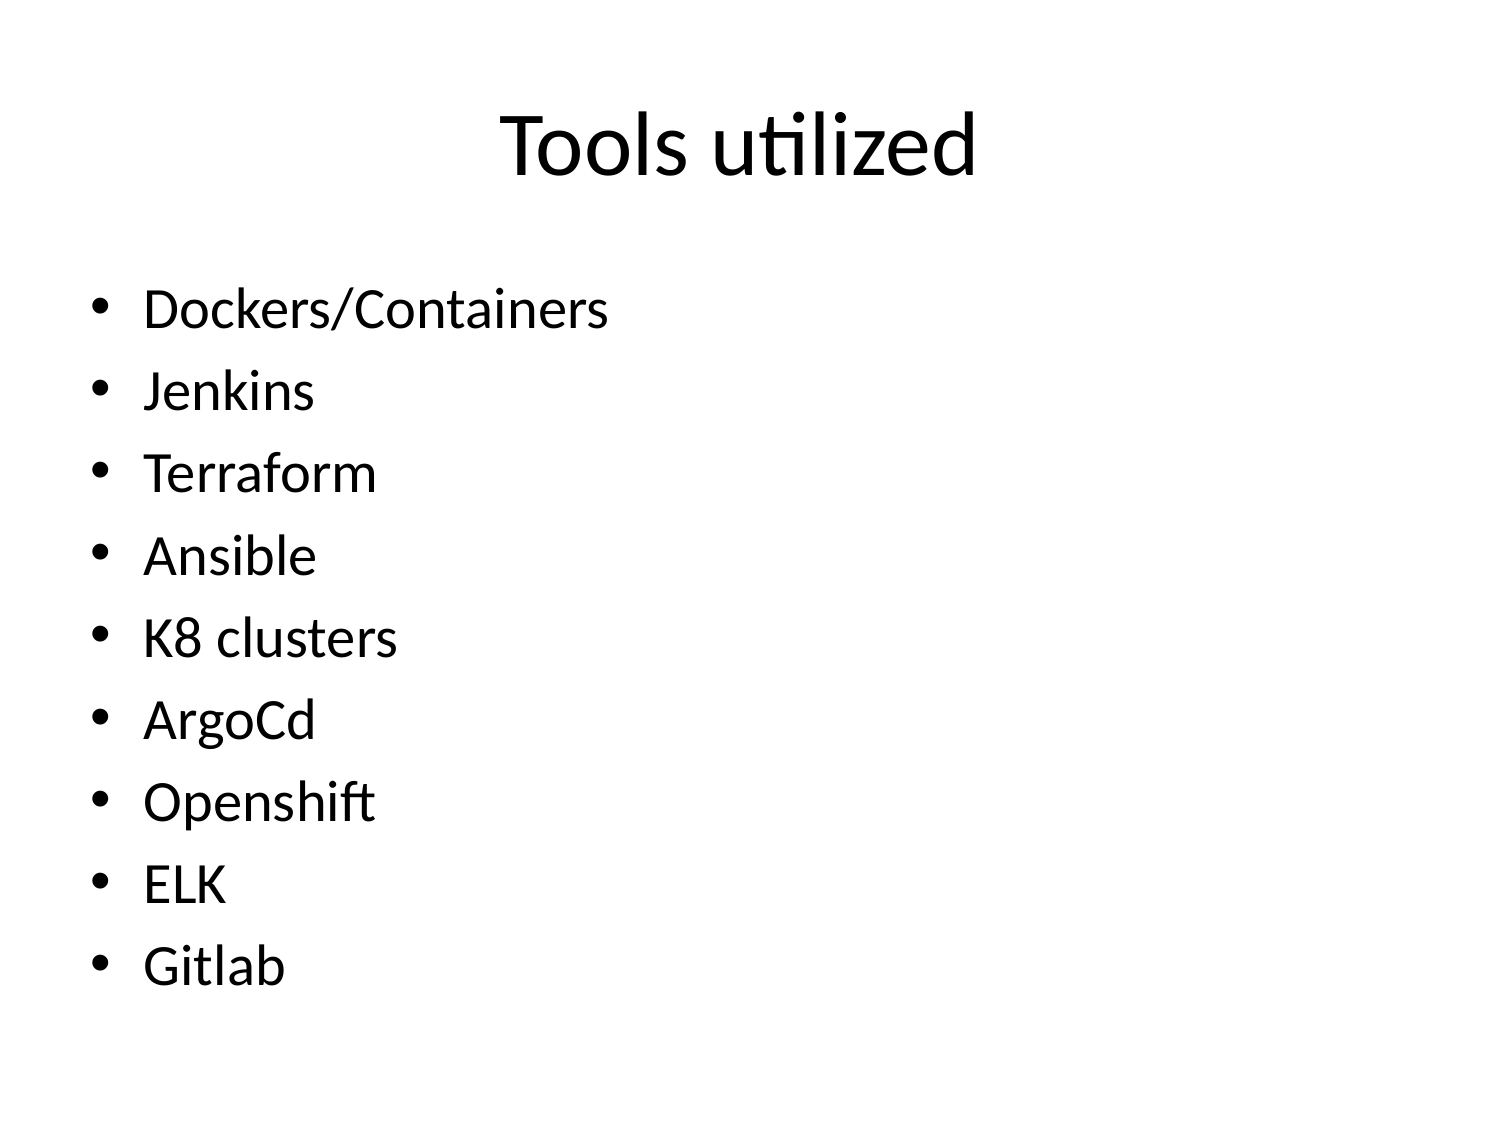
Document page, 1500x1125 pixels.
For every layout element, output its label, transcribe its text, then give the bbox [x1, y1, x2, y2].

title Tools utilized [75, 45, 1425, 233]
list Dockers/Containers Jenkins Terraform Ansible K8 clusters ArgoCd Openshift ELK Gitlab [75, 262, 1425, 1005]
